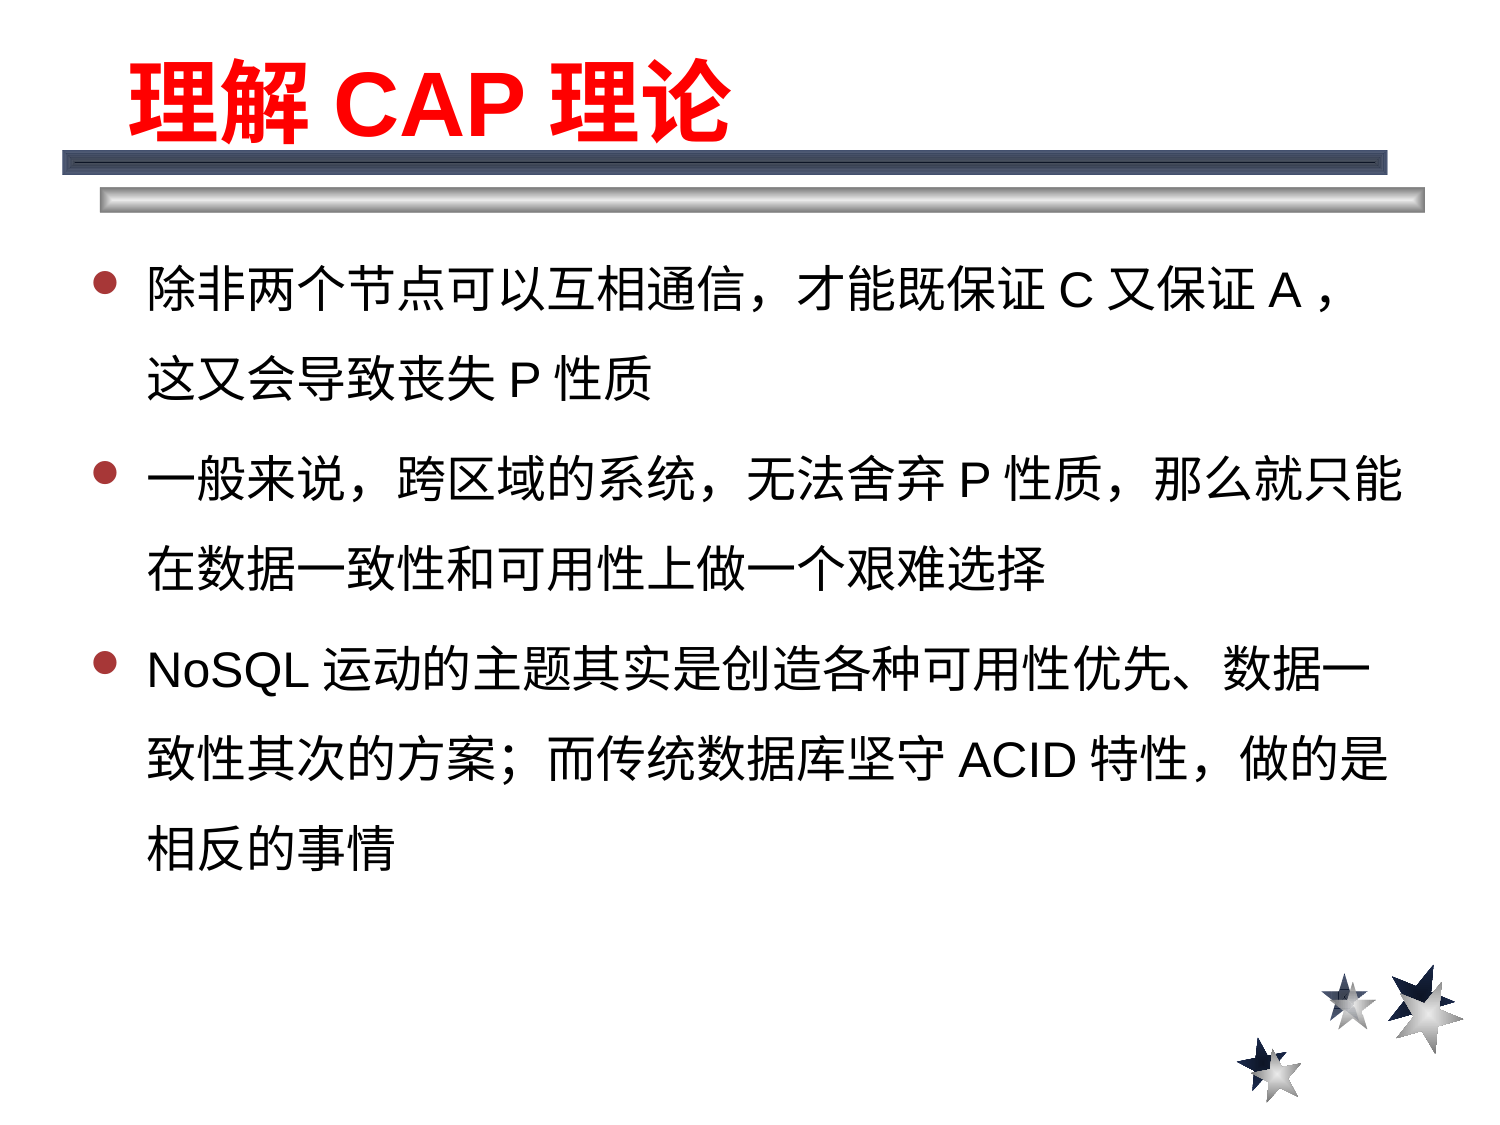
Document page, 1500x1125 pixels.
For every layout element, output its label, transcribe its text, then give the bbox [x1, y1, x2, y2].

title 理解CAP理论 [112, 24, 1388, 163]
list 除非两个节点可以互相通信，才能既保证C又保证A，这又会导致丧失P性质 一般来说，跨区域的系统，无法舍弃P性质，那么就只能在数据一致性和可用性上做一个艰难选择 NoSQL运动的主题其实是创造各种可用性优先、数据一致性其次的方案；而传统数据库坚守ACID特性，做的是相反的事情 [75, 220, 1425, 1035]
